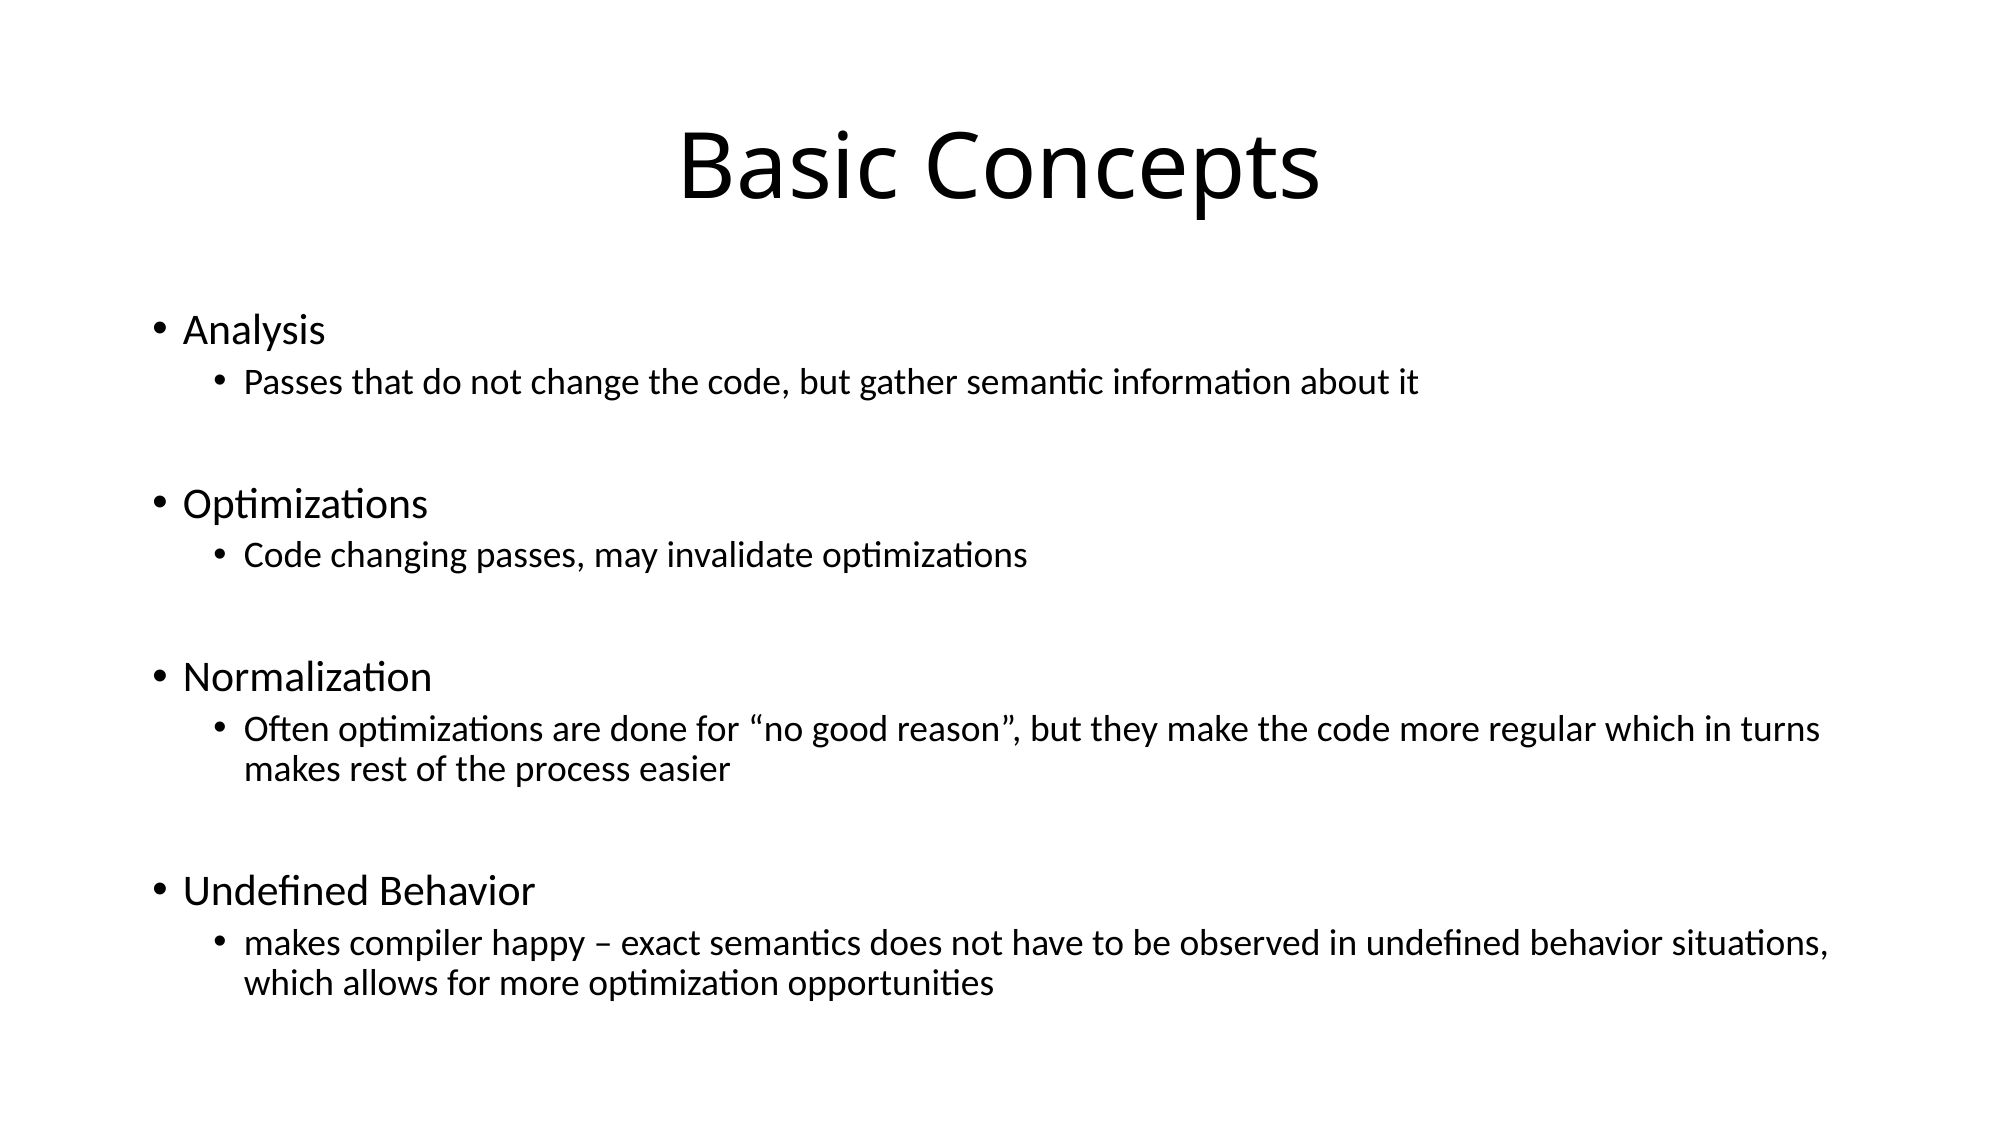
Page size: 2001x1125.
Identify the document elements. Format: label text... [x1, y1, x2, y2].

title Basic Concepts [137, 59, 1863, 278]
list Analysis Passes that do not change the code, but gather semantic information about it Optimizations Code changing passes, may invalidate optimizations Normalization Often optimizations are done for “no good reason”, but they make the code more regular which in turns makes rest of the process easier Undefined Behavior makes compiler happy – exact semantics does not have to be observed in undefined behavior situations, which allows for more optimization opportunities [137, 299, 1863, 1014]
